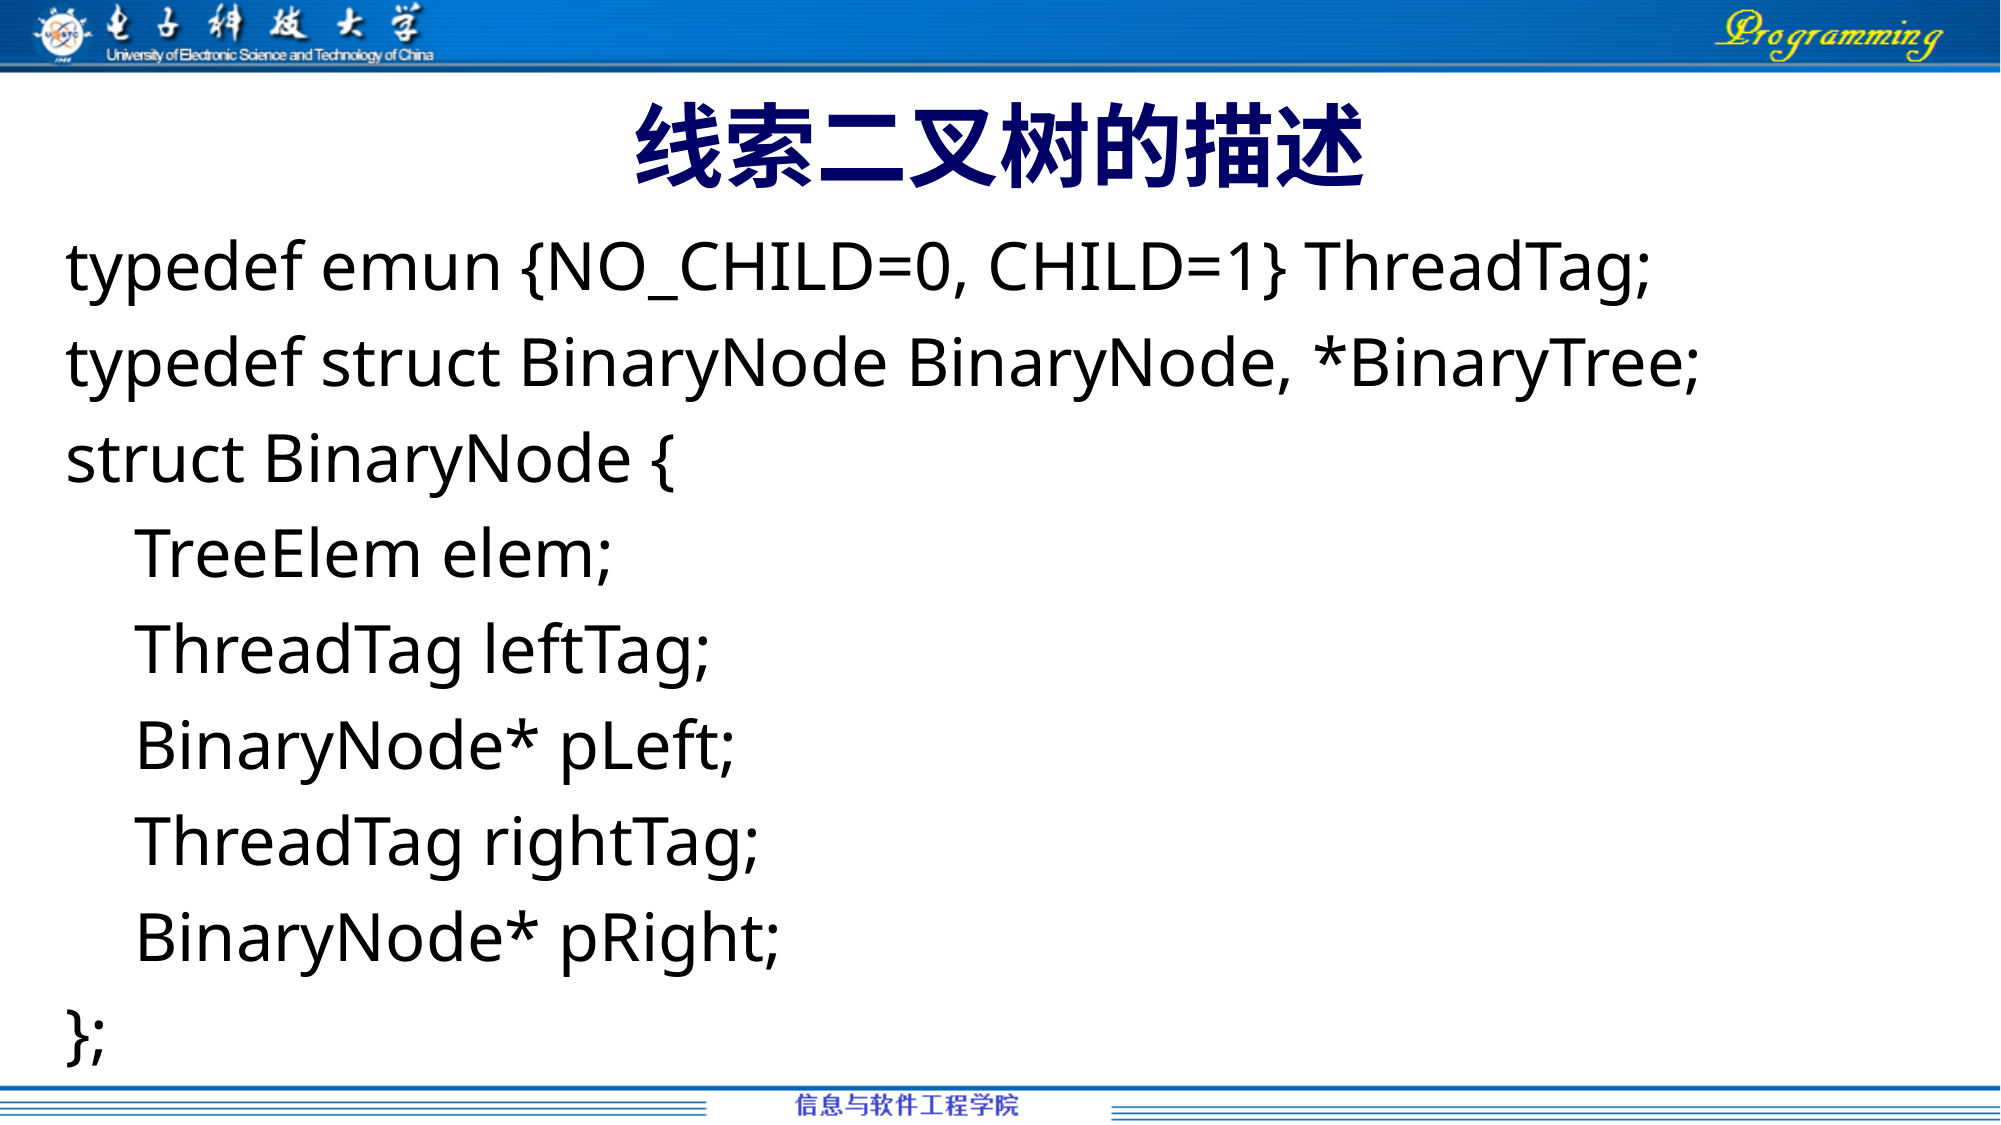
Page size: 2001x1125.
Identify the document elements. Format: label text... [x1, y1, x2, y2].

list typedef emun {NO_CHILD=0, CHILD=1} ThreadTag; typedef struct BinaryNode BinaryNode, *BinaryTree; struct BinaryNode { TreeElem elem; ThreadTag leftTag; BinaryNode* pLeft; ThreadTag rightTag; BinaryNode* pRight; }; [50, 200, 1913, 1038]
picture [0, 0, 2001, 1125]
title 线索二叉树的描述 [150, 87, 1850, 200]
